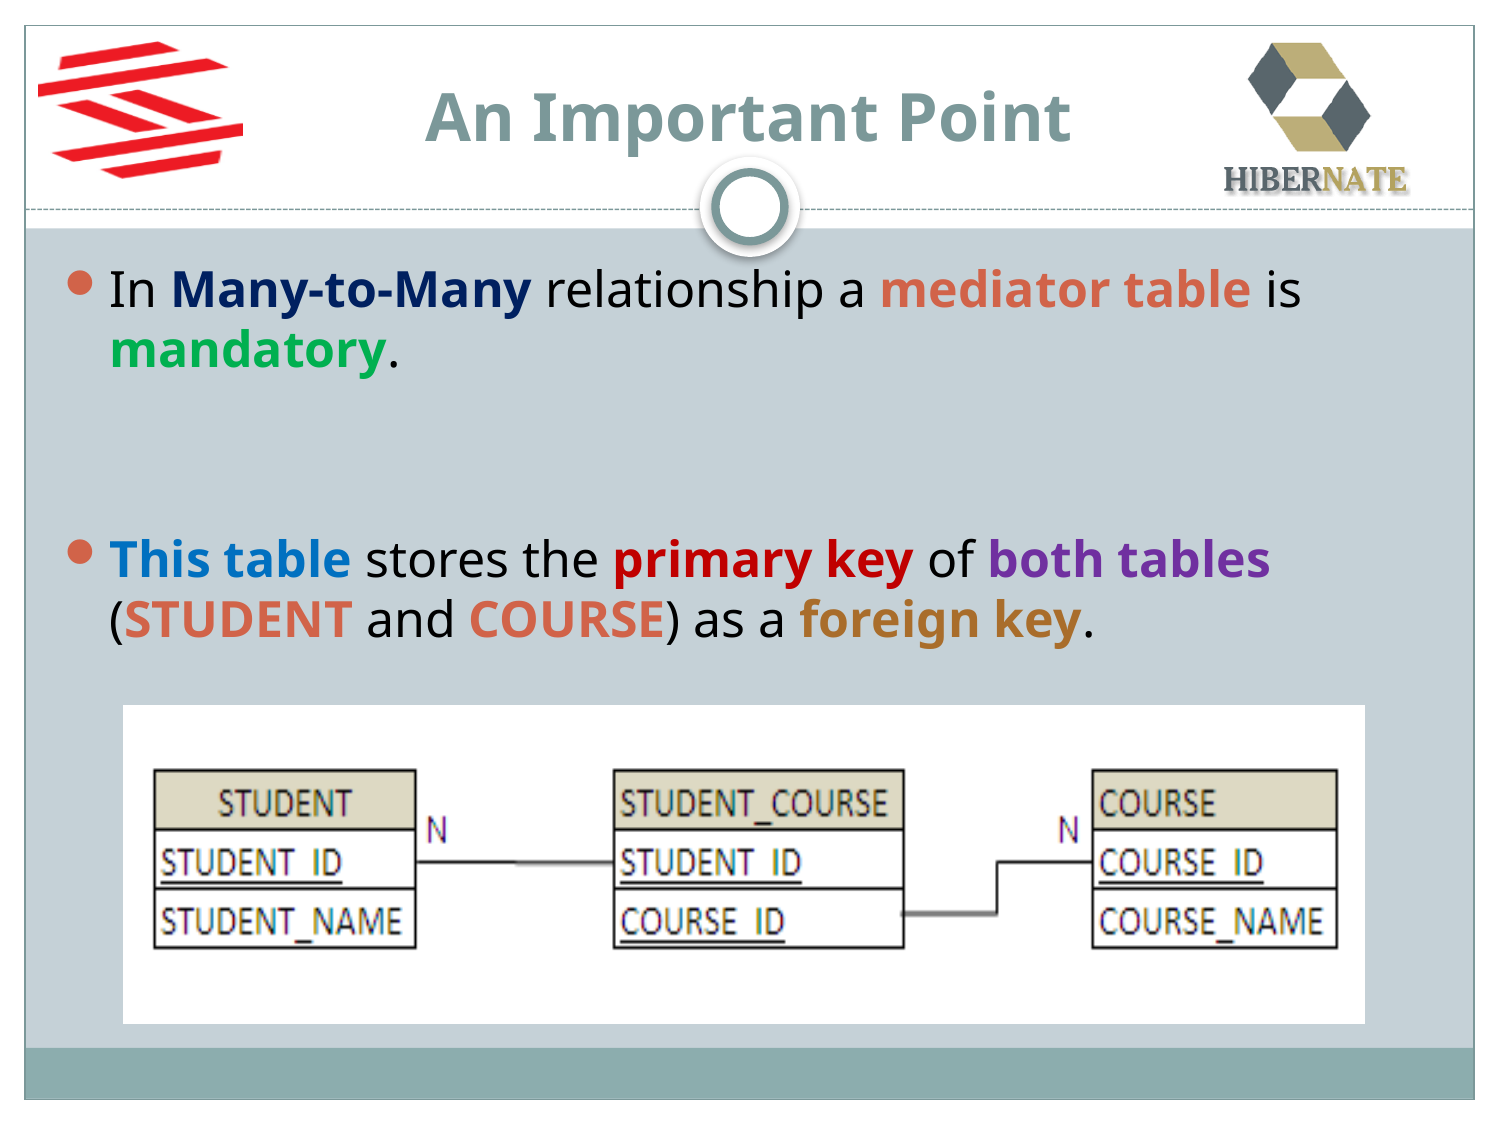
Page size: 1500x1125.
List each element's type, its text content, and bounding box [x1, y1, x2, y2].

picture [37, 40, 243, 185]
picture [123, 705, 1365, 1024]
list In Many-to-Many relationship a mediator table is mandatory. This table stores the primary key of both tables (STUDENT and COURSE) as a foreign key. [49, 250, 1445, 1001]
picture [1223, 42, 1411, 197]
title An Important Point [237, 37, 1450, 162]
